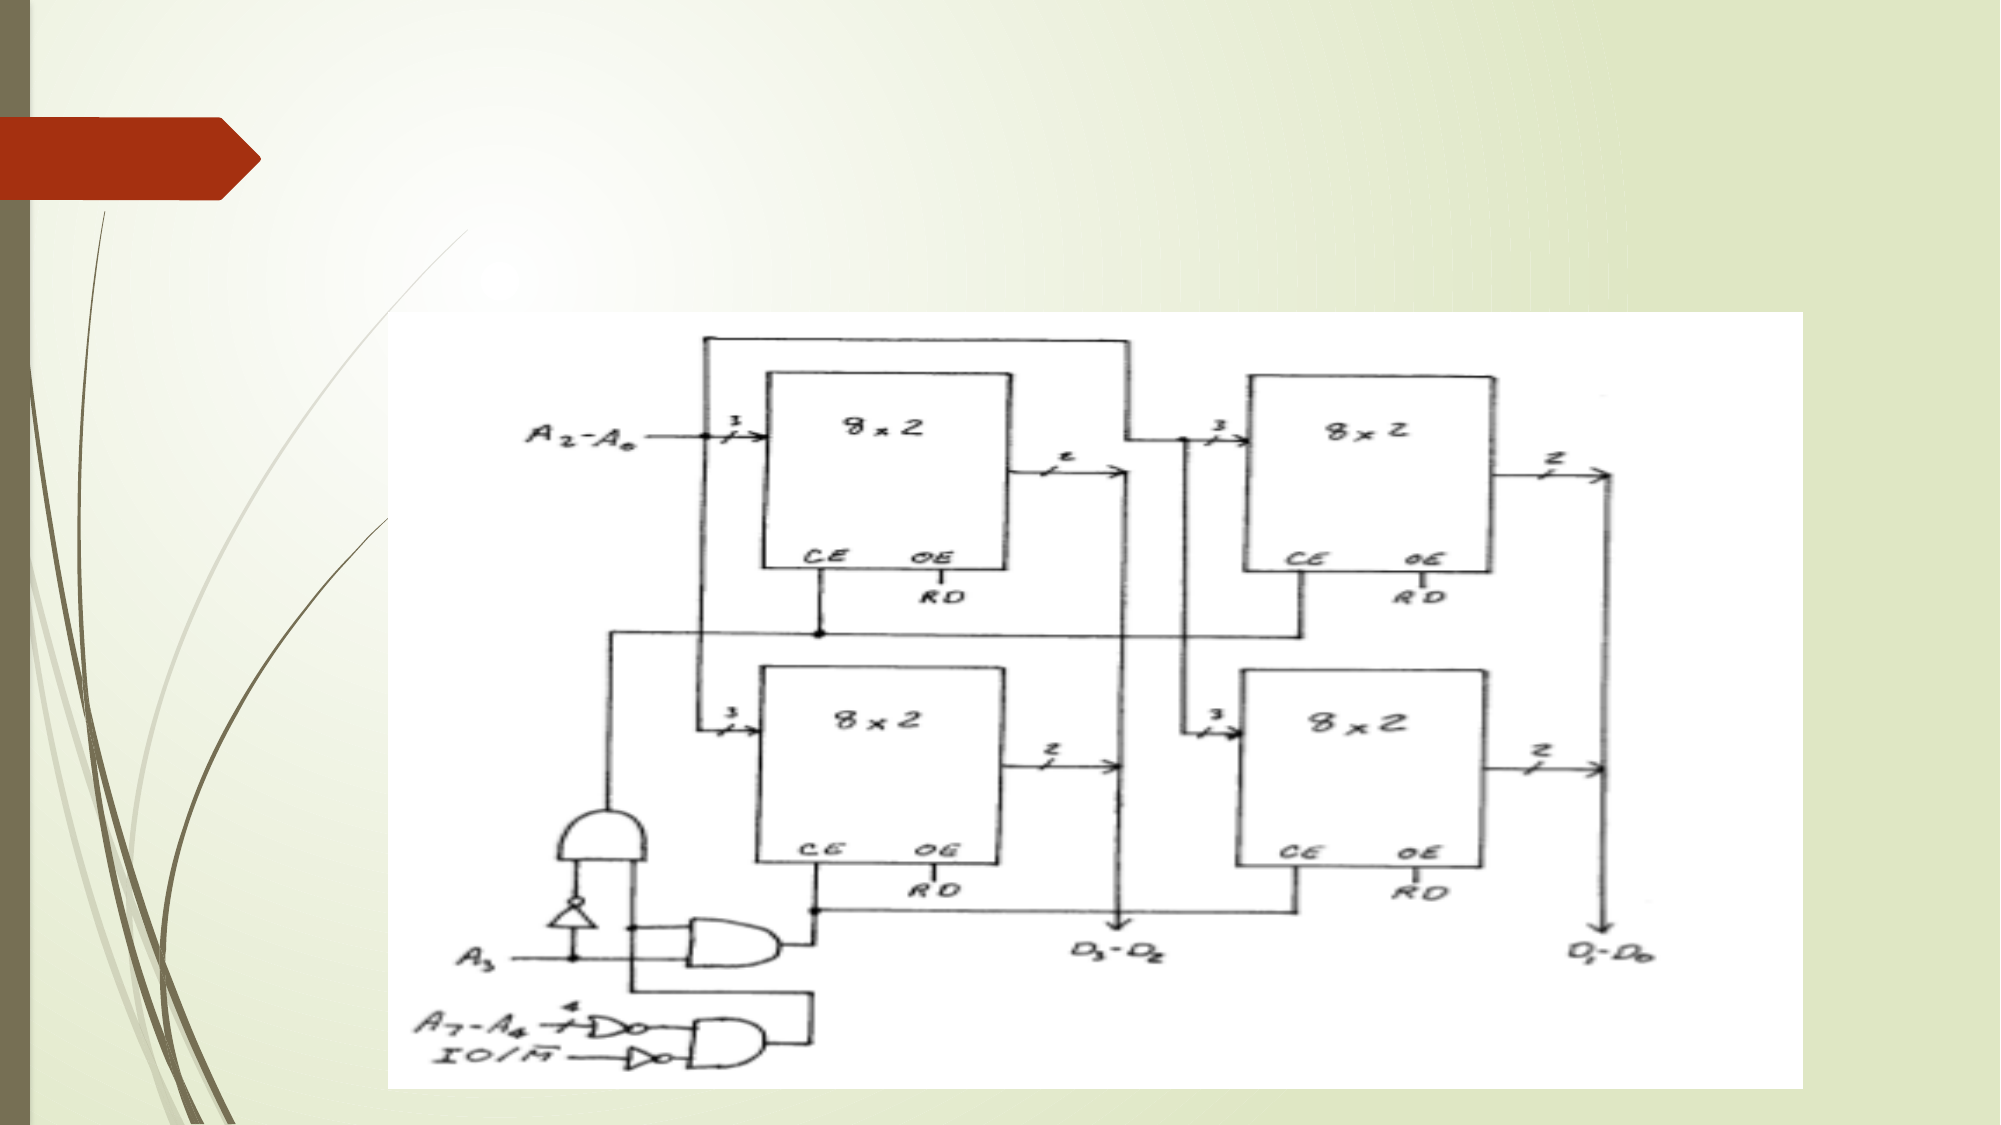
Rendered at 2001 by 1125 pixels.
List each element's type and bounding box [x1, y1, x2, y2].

list [388, 312, 1803, 1089]
